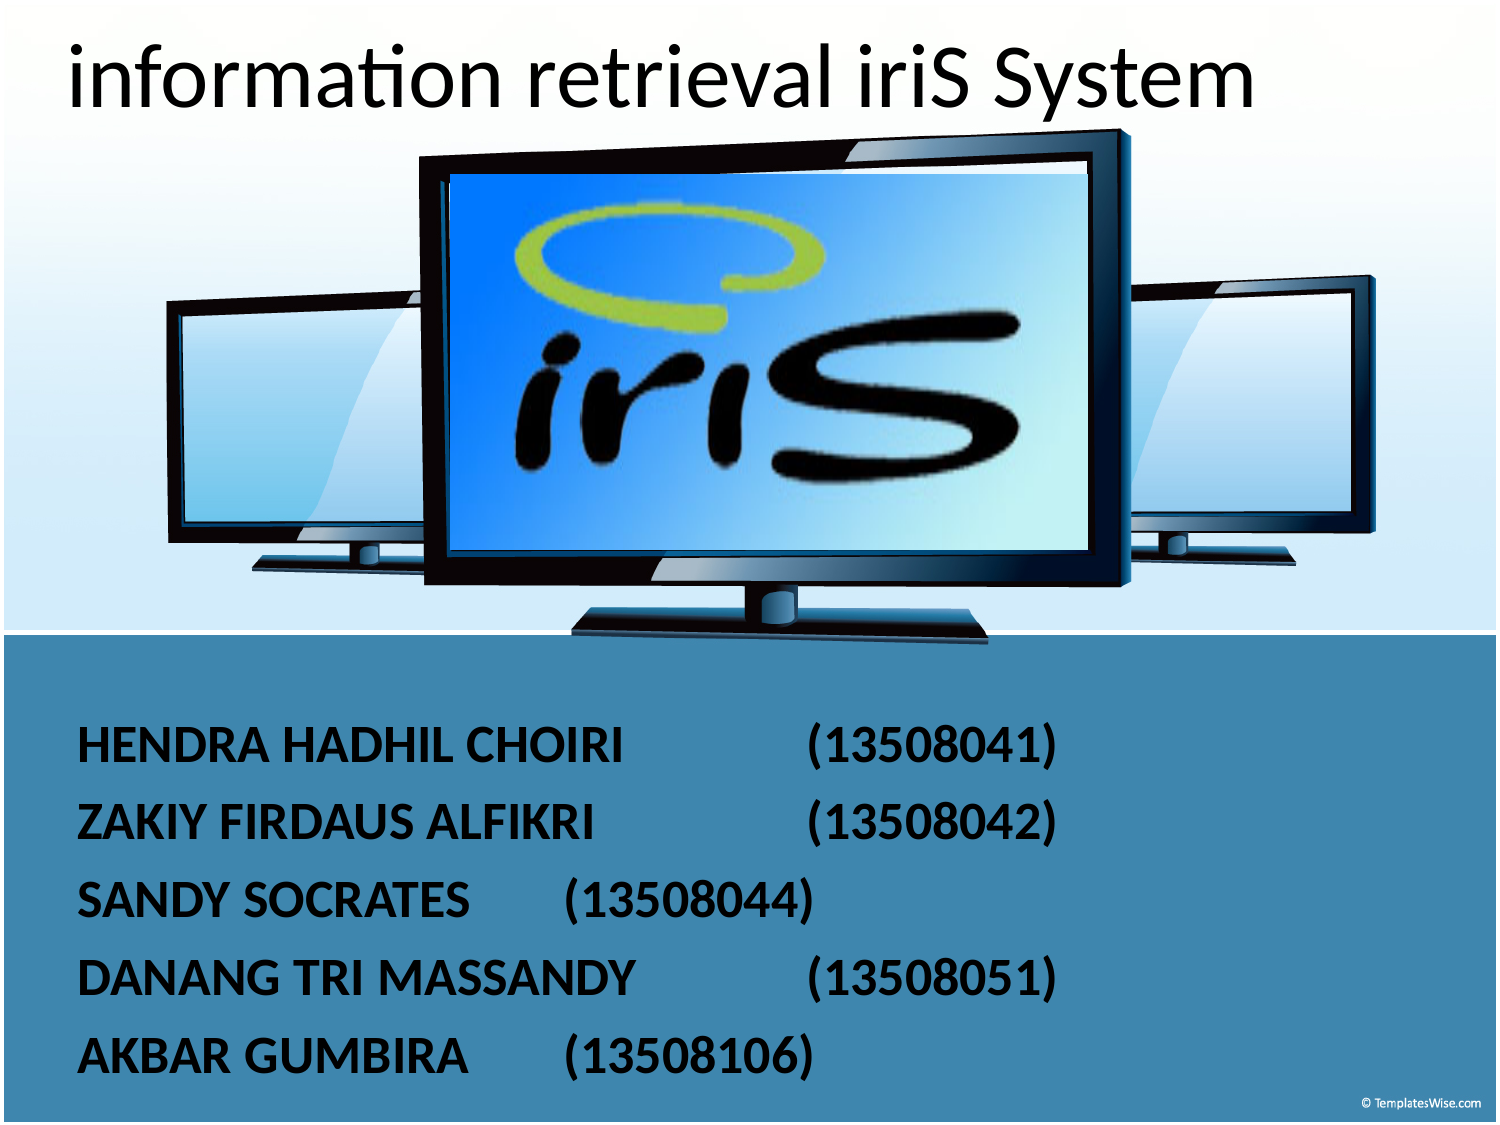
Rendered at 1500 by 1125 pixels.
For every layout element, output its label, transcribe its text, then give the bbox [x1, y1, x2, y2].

title information retrieval iriS System [24, 0, 1301, 142]
picture [0, 0, 1500, 1125]
subtitle Hendra Hadhil Choiri (13508041) Zakiy Firdaus Alfikri (13508042) Sandy Socrates (13508044) Danang Tri Massandy (13508051) Akbar Gumbira (13508106) [62, 687, 1101, 1125]
